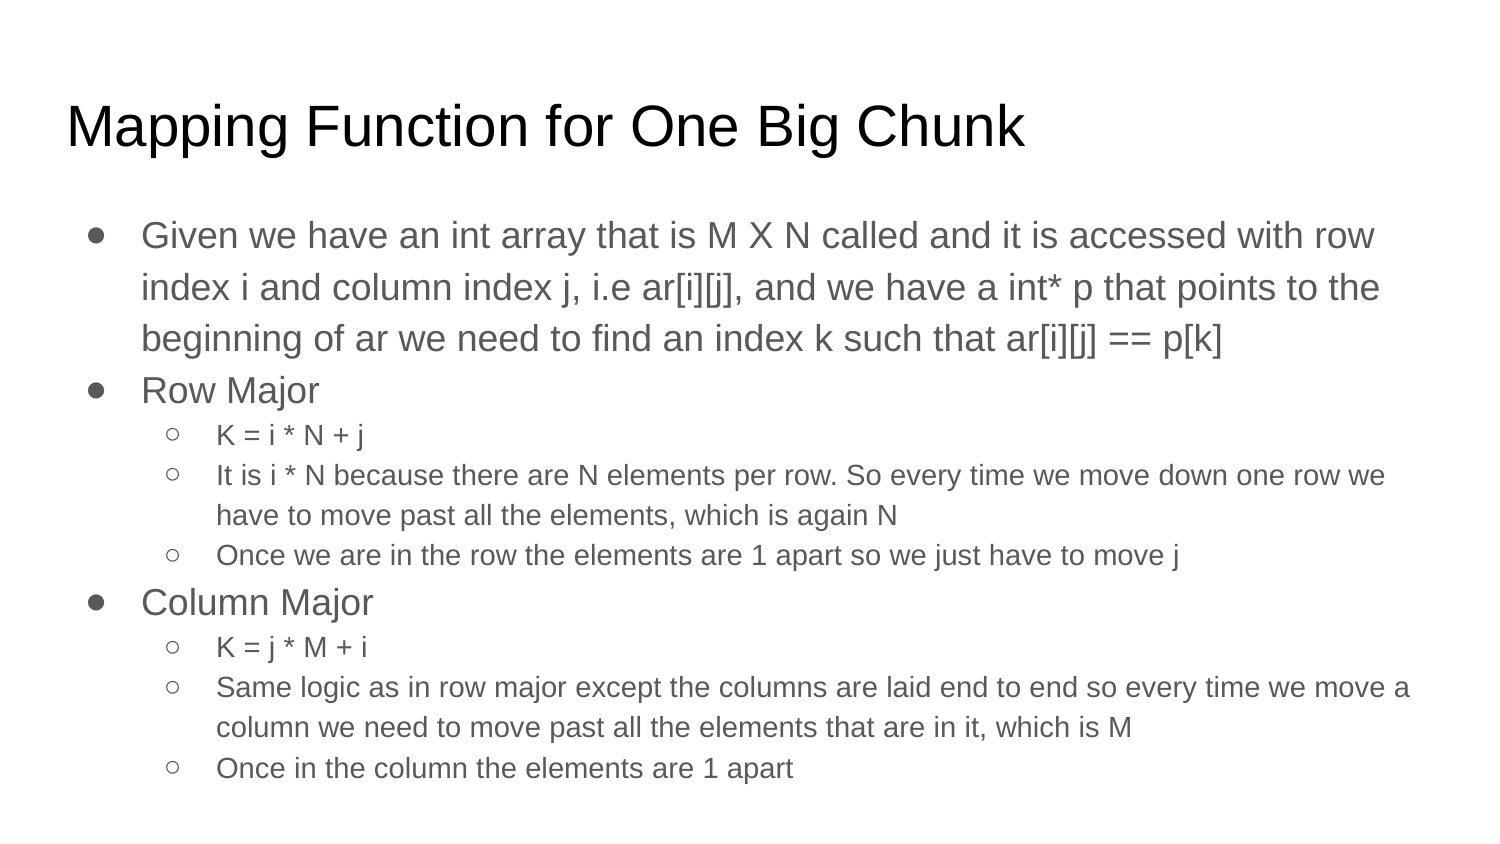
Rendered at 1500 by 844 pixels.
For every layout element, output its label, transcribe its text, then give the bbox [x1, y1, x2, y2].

list Given we have an int array that is M X N called and it is accessed with row index i and column index j, i.e ar[i][j], and we have a int* p that points to the beginning of ar we need to find an index k such that ar[i][j] == p[k] Row Major K = i * N + j It is i * N because there are N elements per row. So every time we move down one row we have to move past all the elements, which is again N Once we are in the row the elements are 1 apart so we just have to move j Column Major K = j * M + i Same logic as in row major except the columns are laid end to end so every time we move a column we need to move past all the elements that are in it, which is M Once in the column the elements are 1 apart [51, 189, 1449, 750]
title Mapping Function for One Big Chunk [51, 72, 1449, 167]
